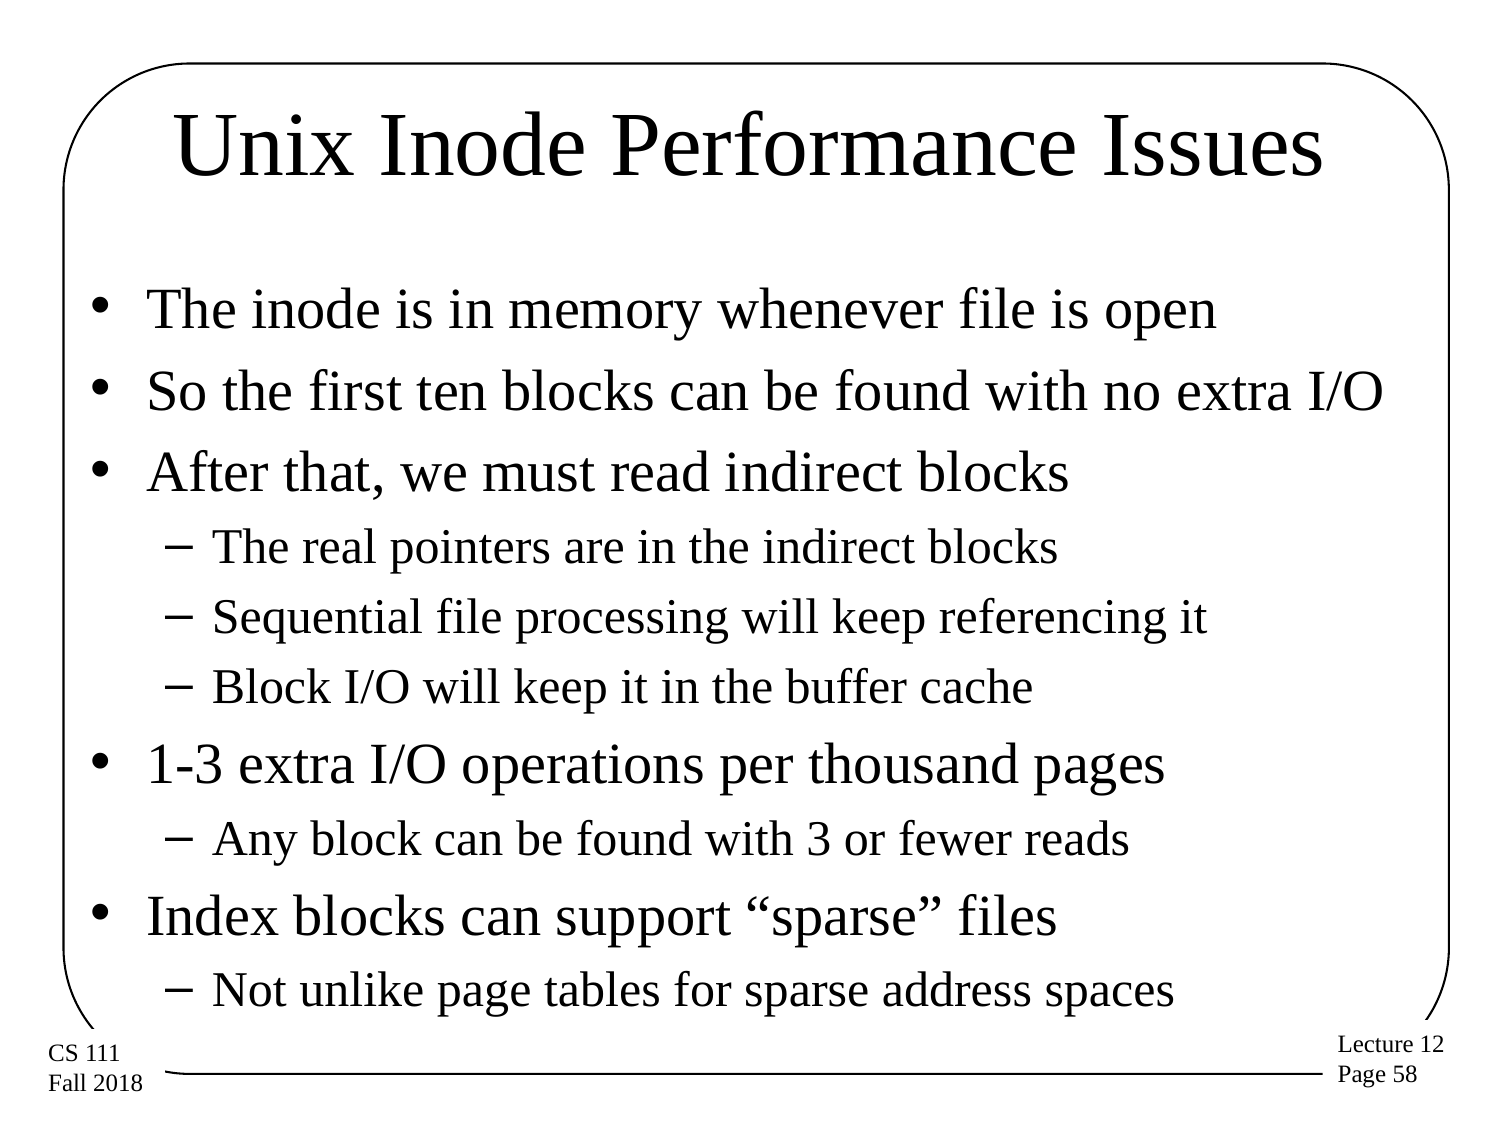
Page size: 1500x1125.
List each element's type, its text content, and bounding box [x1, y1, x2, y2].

title Unix Inode Performance Issues [74, 44, 1426, 233]
list The inode is in memory whenever file is open So the first ten blocks can be found with no extra I/O After that, we must read indirect blocks The real pointers are in the indirect blocks Sequential file processing will keep referencing it Block I/O will keep it in the buffer cache 1-3 extra I/O operations per thousand pages Any block can be found with 3 or fewer reads Index blocks can support “sparse” files Not unlike page tables for sparse address spaces [74, 262, 1426, 1006]
